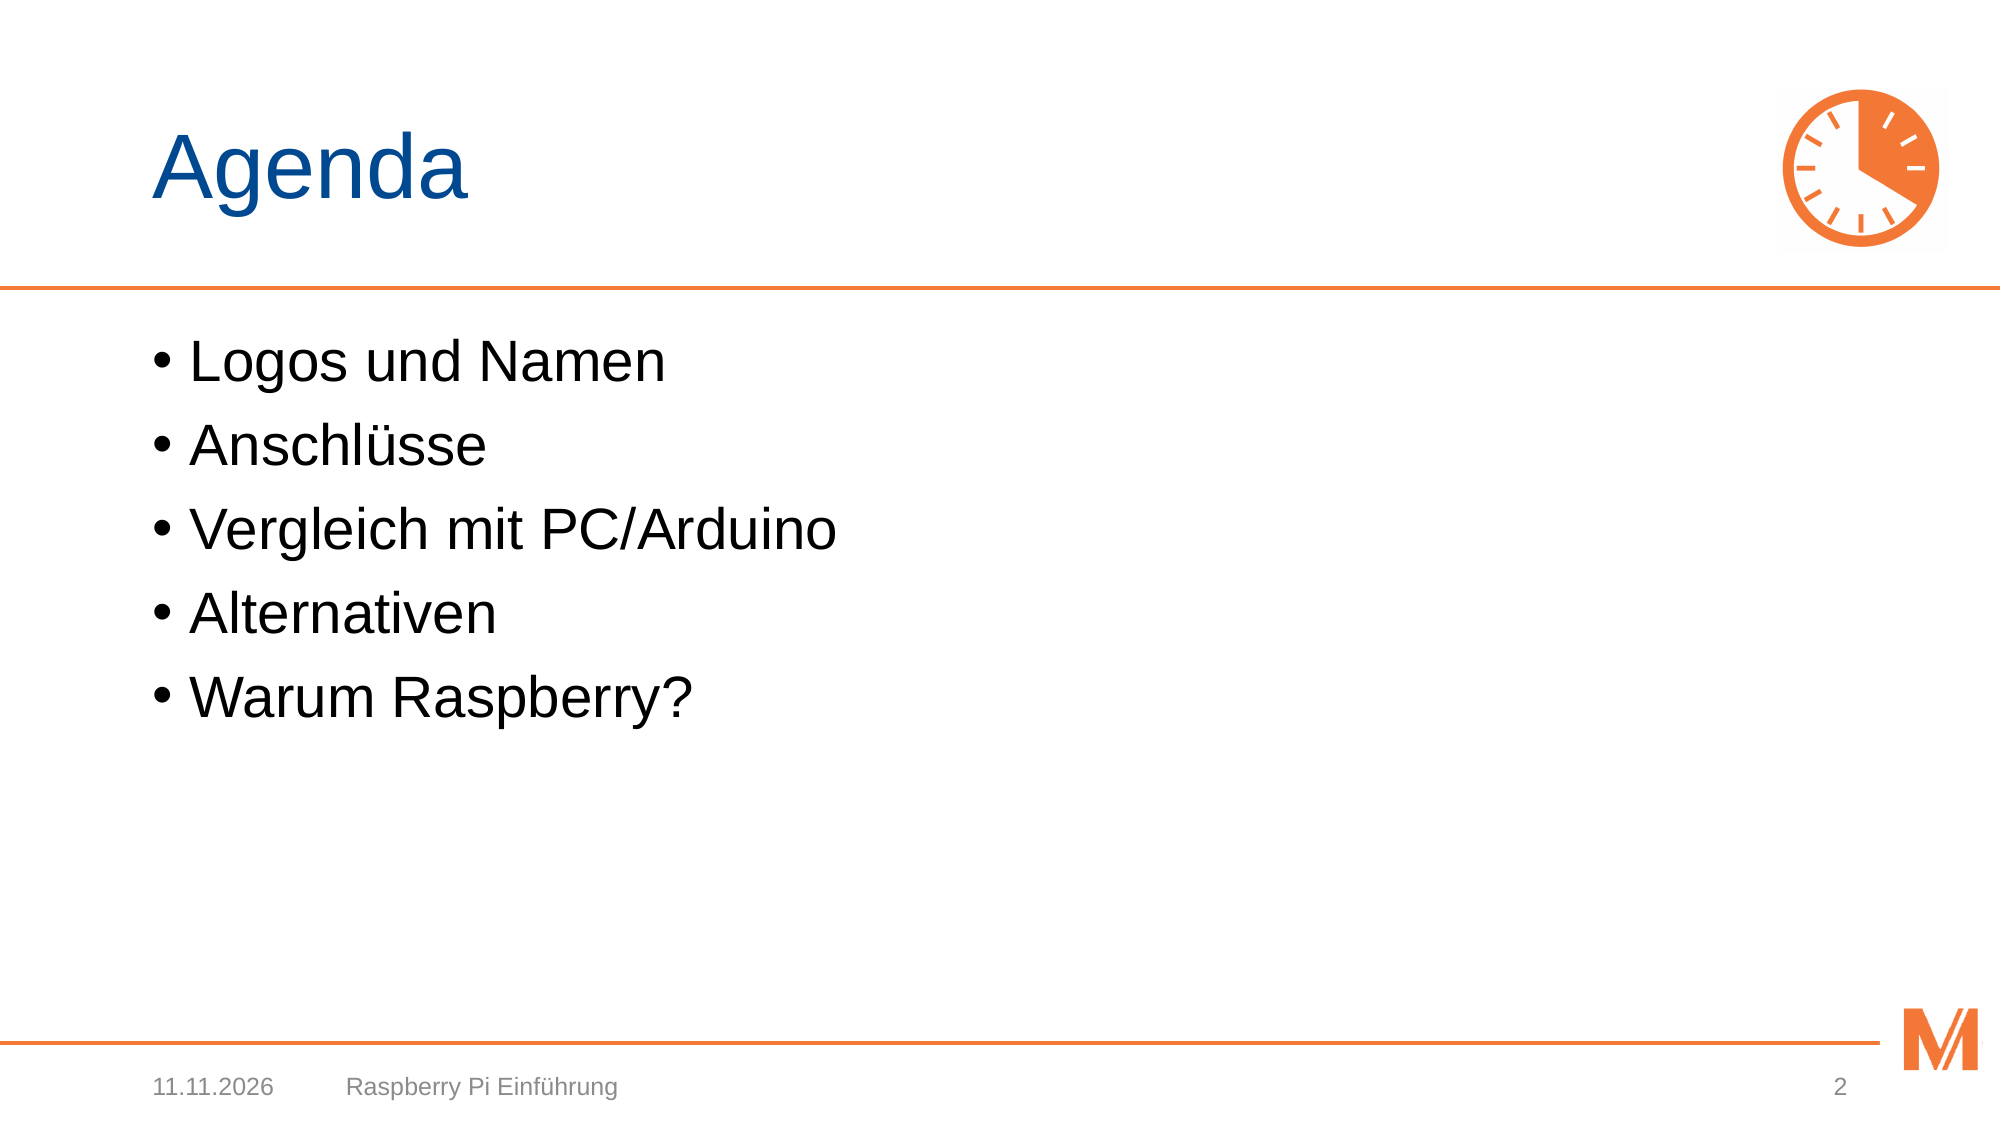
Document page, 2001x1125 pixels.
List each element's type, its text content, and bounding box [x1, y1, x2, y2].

slide_number 2 [1743, 1055, 1863, 1116]
title Agenda [137, 59, 1863, 278]
picture [1863, 85, 1948, 252]
footer Raspberry Pi Einführung [330, 1055, 1721, 1116]
list Logos und Namen Anschlüsse Vergleich mit PC/Arduino Alternativen Warum Raspberry? [137, 324, 1863, 1014]
picture [1879, 989, 1982, 1097]
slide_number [137, 1055, 313, 1116]
